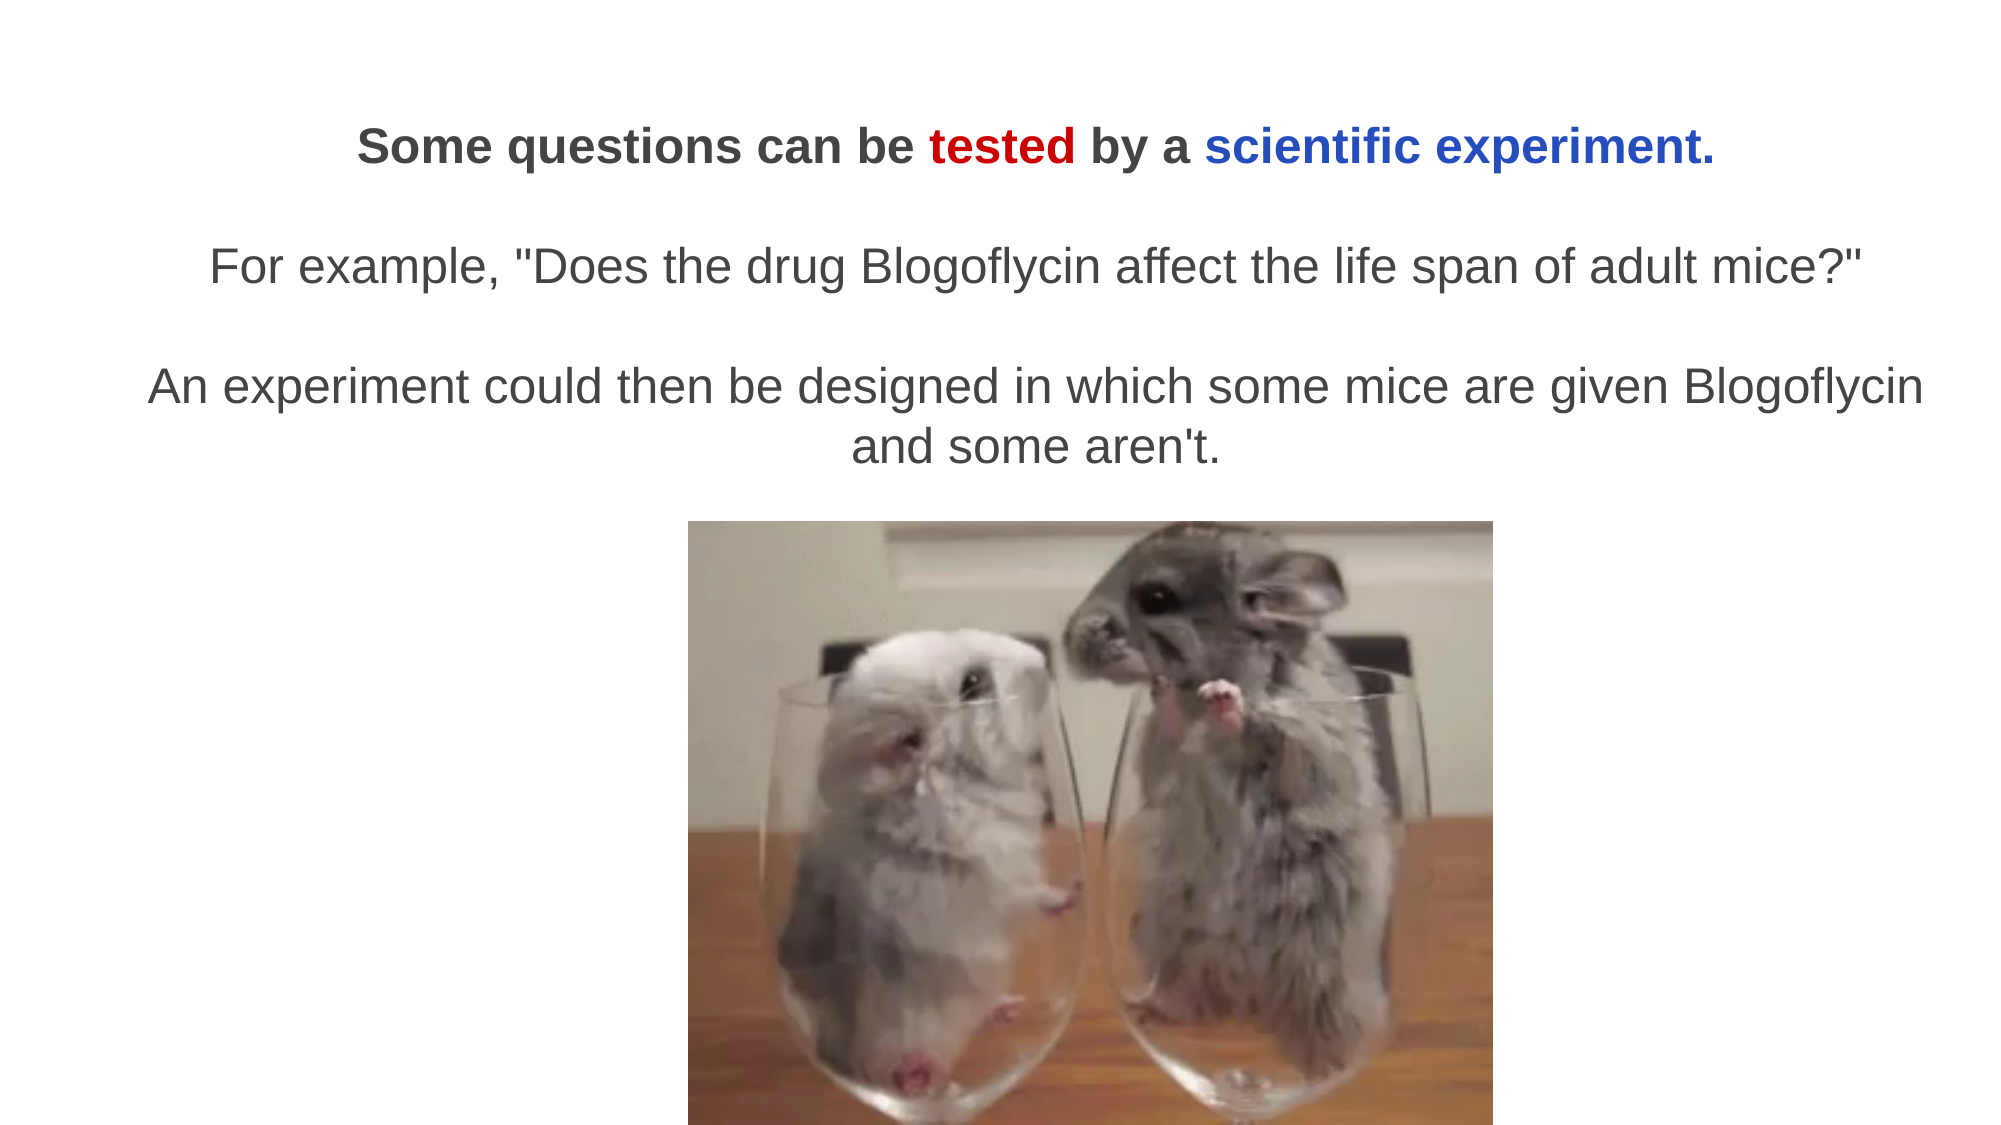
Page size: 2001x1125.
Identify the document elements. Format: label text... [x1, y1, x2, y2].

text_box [687, 520, 1494, 1125]
text_box Some questions can be tested by a scientific experiment. For example, "Does the drug Blogoflycin affect the life span of adult mice?" An experiment could then be designed in which some mice are given Blogoflycin and some aren't. [122, 106, 1950, 482]
